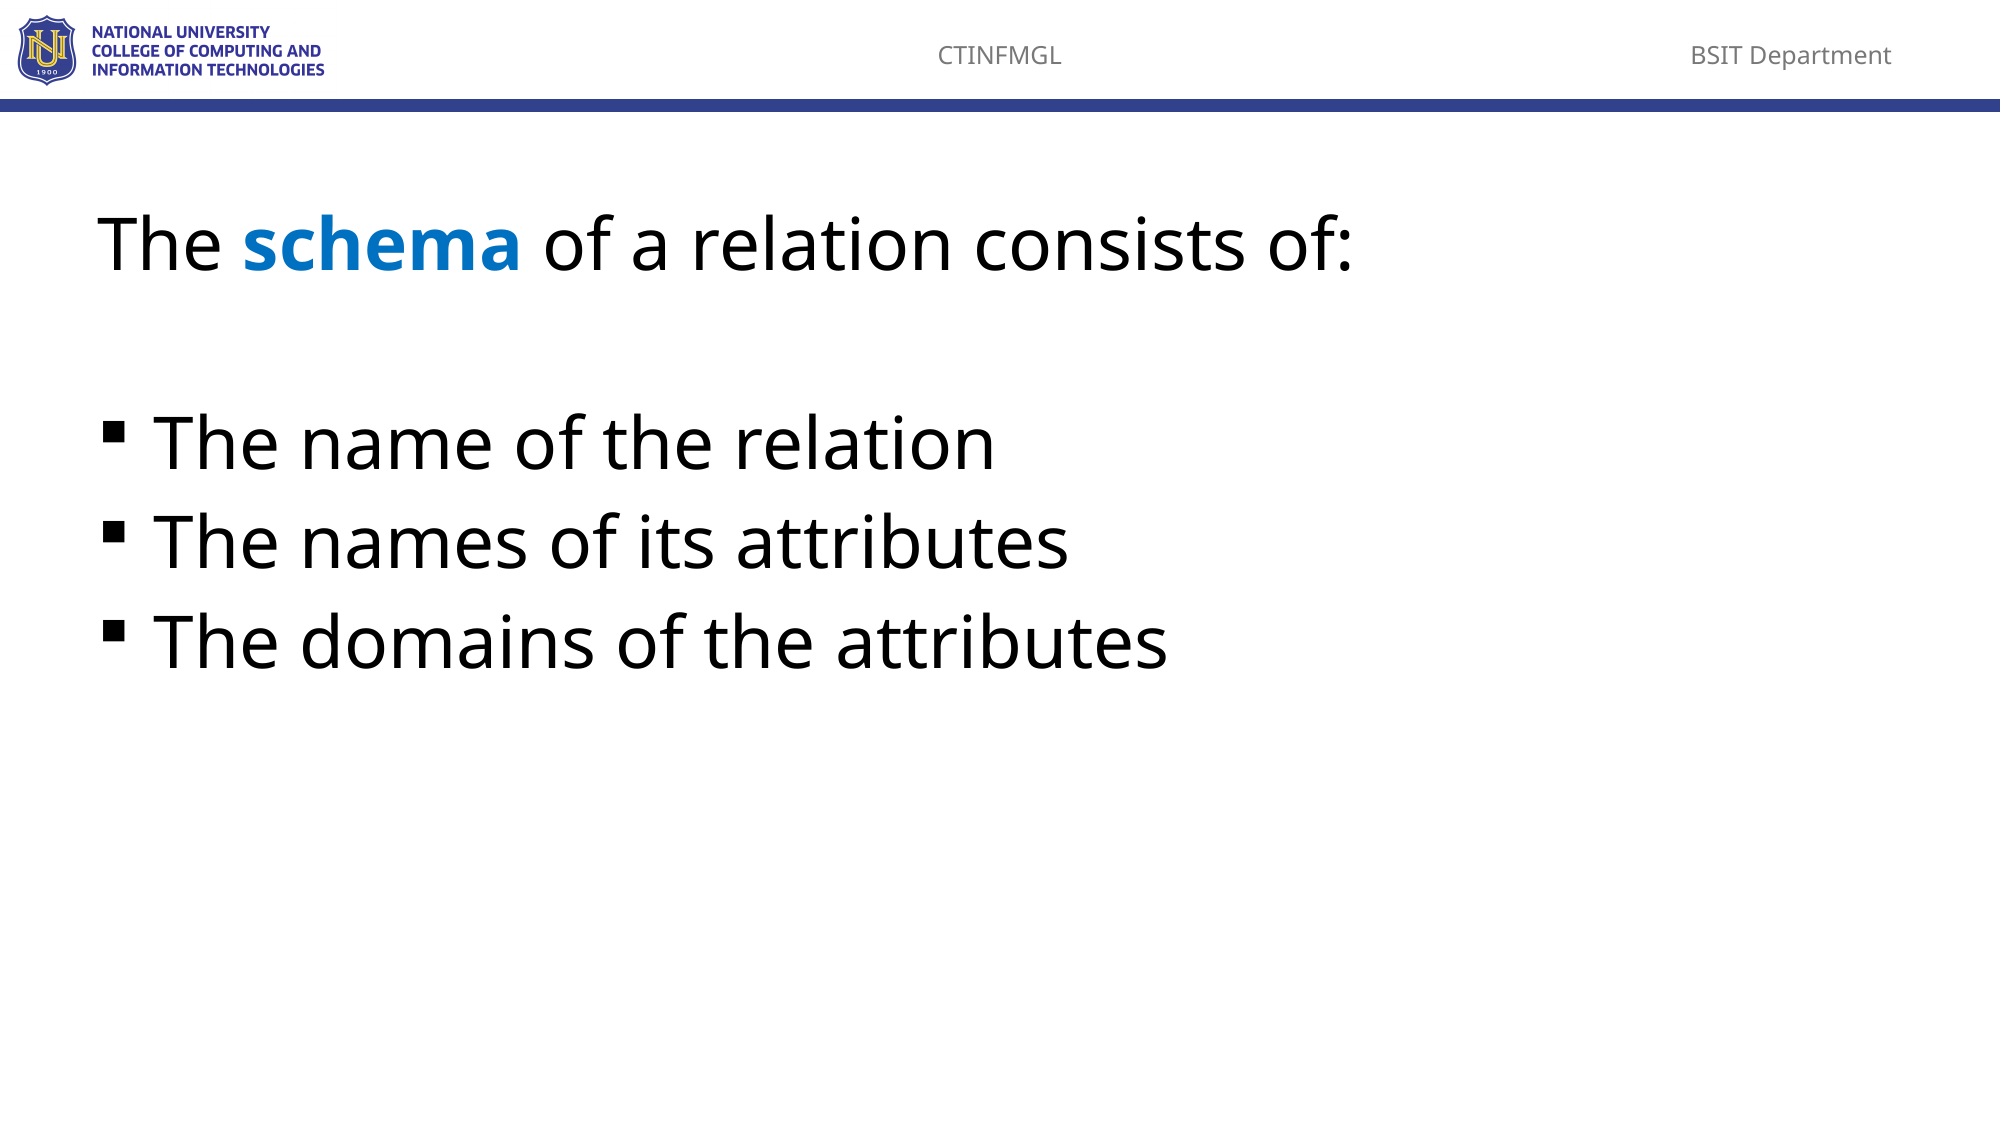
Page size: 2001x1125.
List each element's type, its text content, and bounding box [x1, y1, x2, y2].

text_box The schema of a relation consists of: The name of the relation The names of its attributes The domains of the attributes [82, 199, 1918, 1092]
picture [0, 0, 337, 99]
